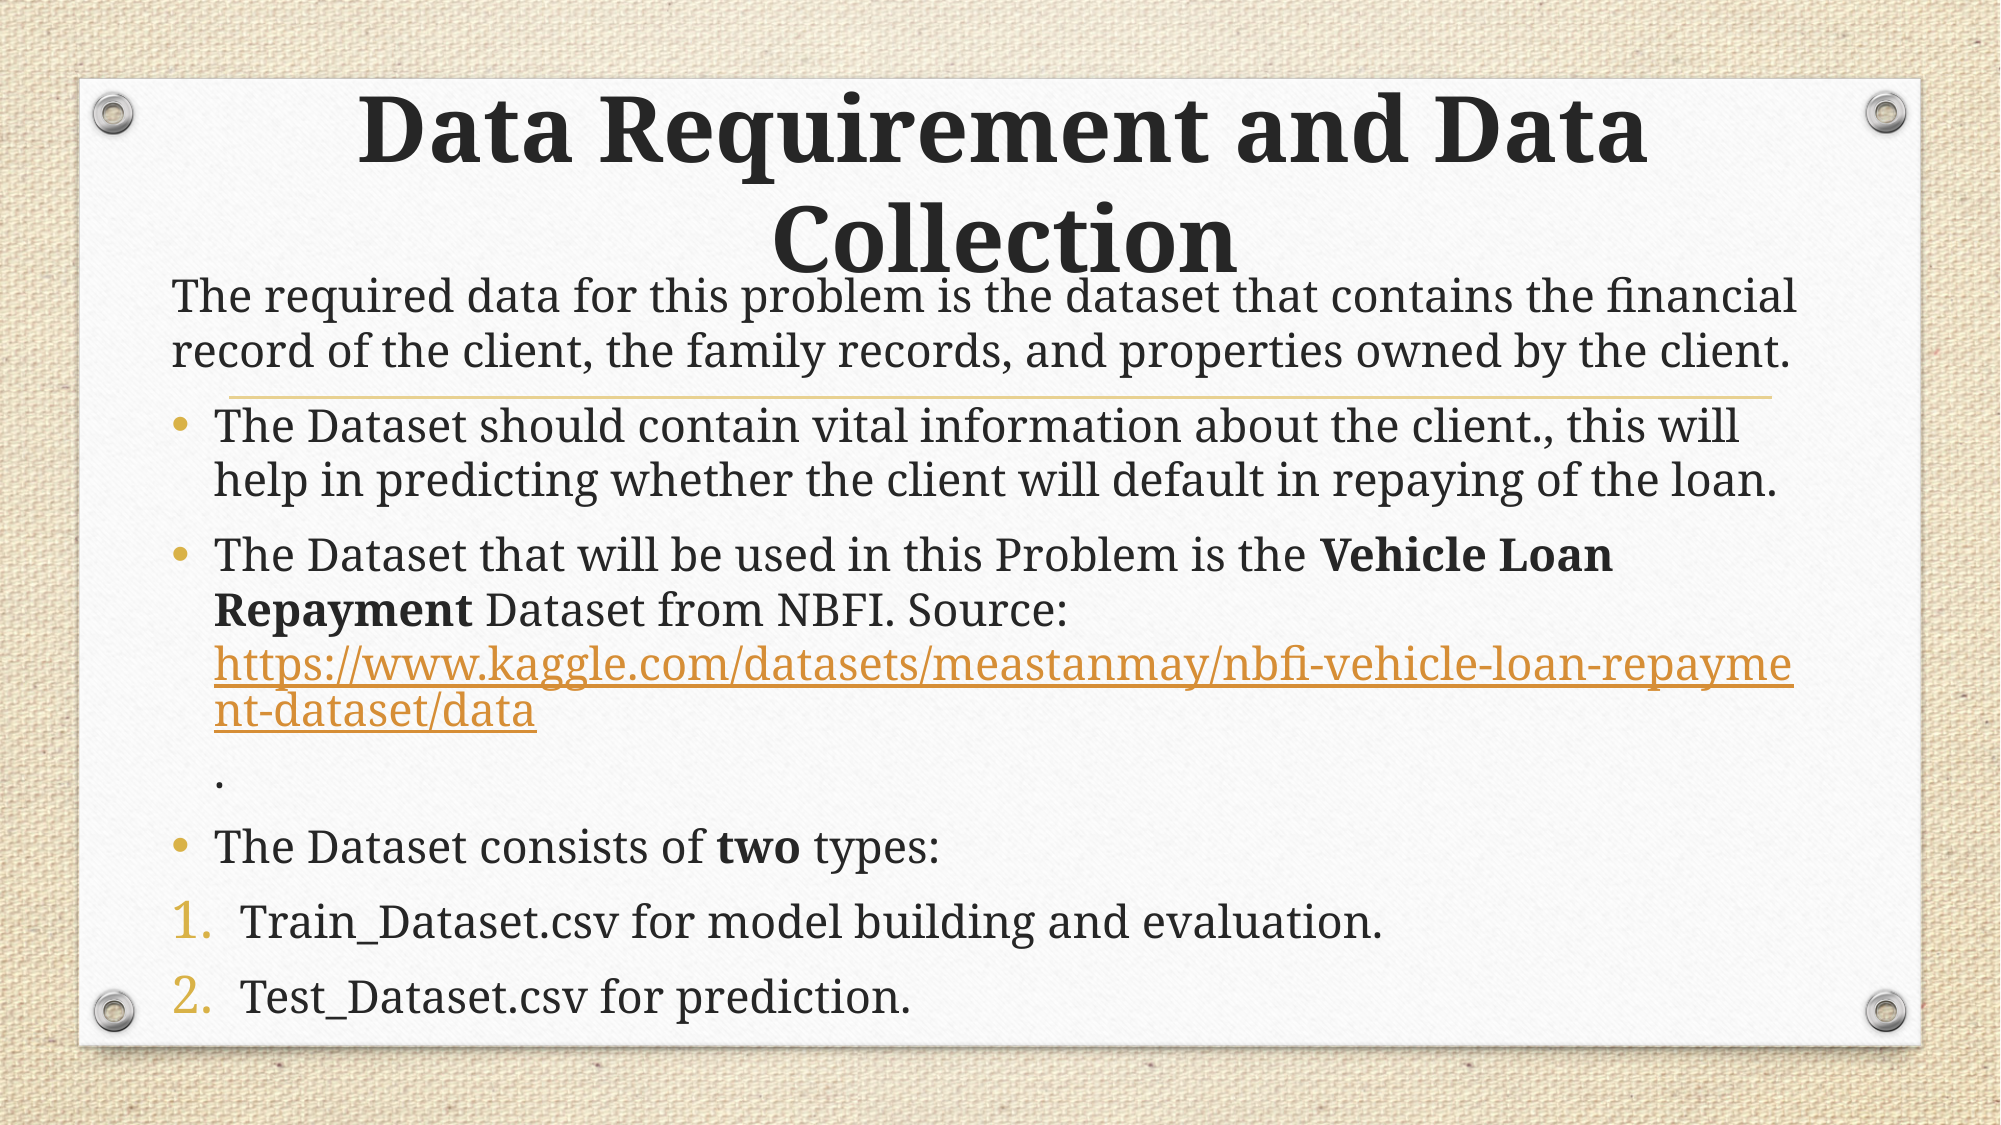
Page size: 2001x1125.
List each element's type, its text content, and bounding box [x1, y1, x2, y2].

title Data Requirement and Data Collection [180, 101, 1830, 259]
list The required data for this problem is the dataset that contains the financial record of the client, the family records, and properties owned by the client. The Dataset should contain vital information about the client., this will help in predicting whether the client will default in repaying of the loan. The Dataset that will be used in this Problem is the Vehicle Loan Repayment Dataset from NBFI. Source: https://www.kaggle.com/datasets/meastanmay/nbfi-vehicle-loan-repayment-dataset/data. The Dataset consists of two types: Train_Dataset.csv for model building and evaluation. Test_Dataset.csv for prediction. [156, 259, 1830, 1036]
picture [0, 0, 2001, 1125]
